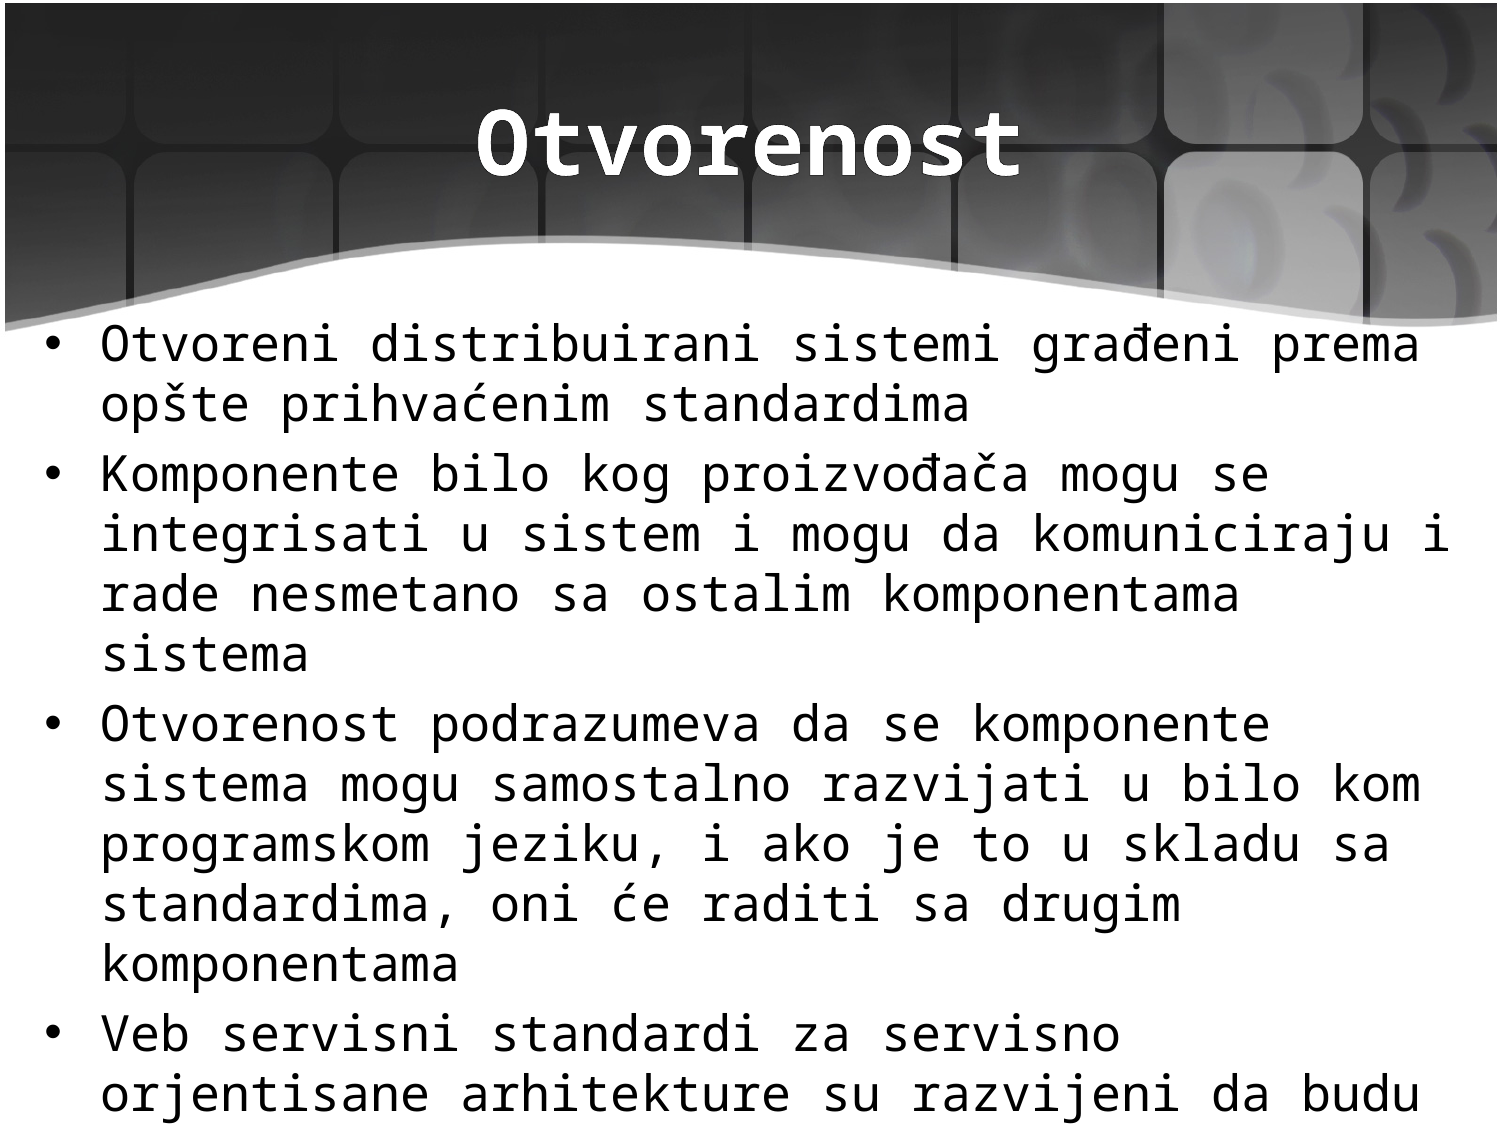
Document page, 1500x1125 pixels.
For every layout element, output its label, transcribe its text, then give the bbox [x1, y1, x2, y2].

title Otvorenost [75, 45, 1425, 233]
picture [0, 0, 1500, 1125]
list Otvoreni distribuirani sistemi građeni prema opšte prihvaćenim standardima Komponente bilo kog proizvođača mogu se integrisati u sistem i mogu da komuniciraju i rade nesmetano sa ostalim komponentama sistema Otvorenost podrazumeva da se komponente sistema mogu samostalno razvijati u bilo kom programskom jeziku, i ako je to u skladu sa standardima, oni će raditi sa drugim komponentama Veb servisni standardi za servisno orjentisane arhitekture su razvijeni da budu otvoreni standardi CORBA(1990) [29, 304, 1471, 1083]
